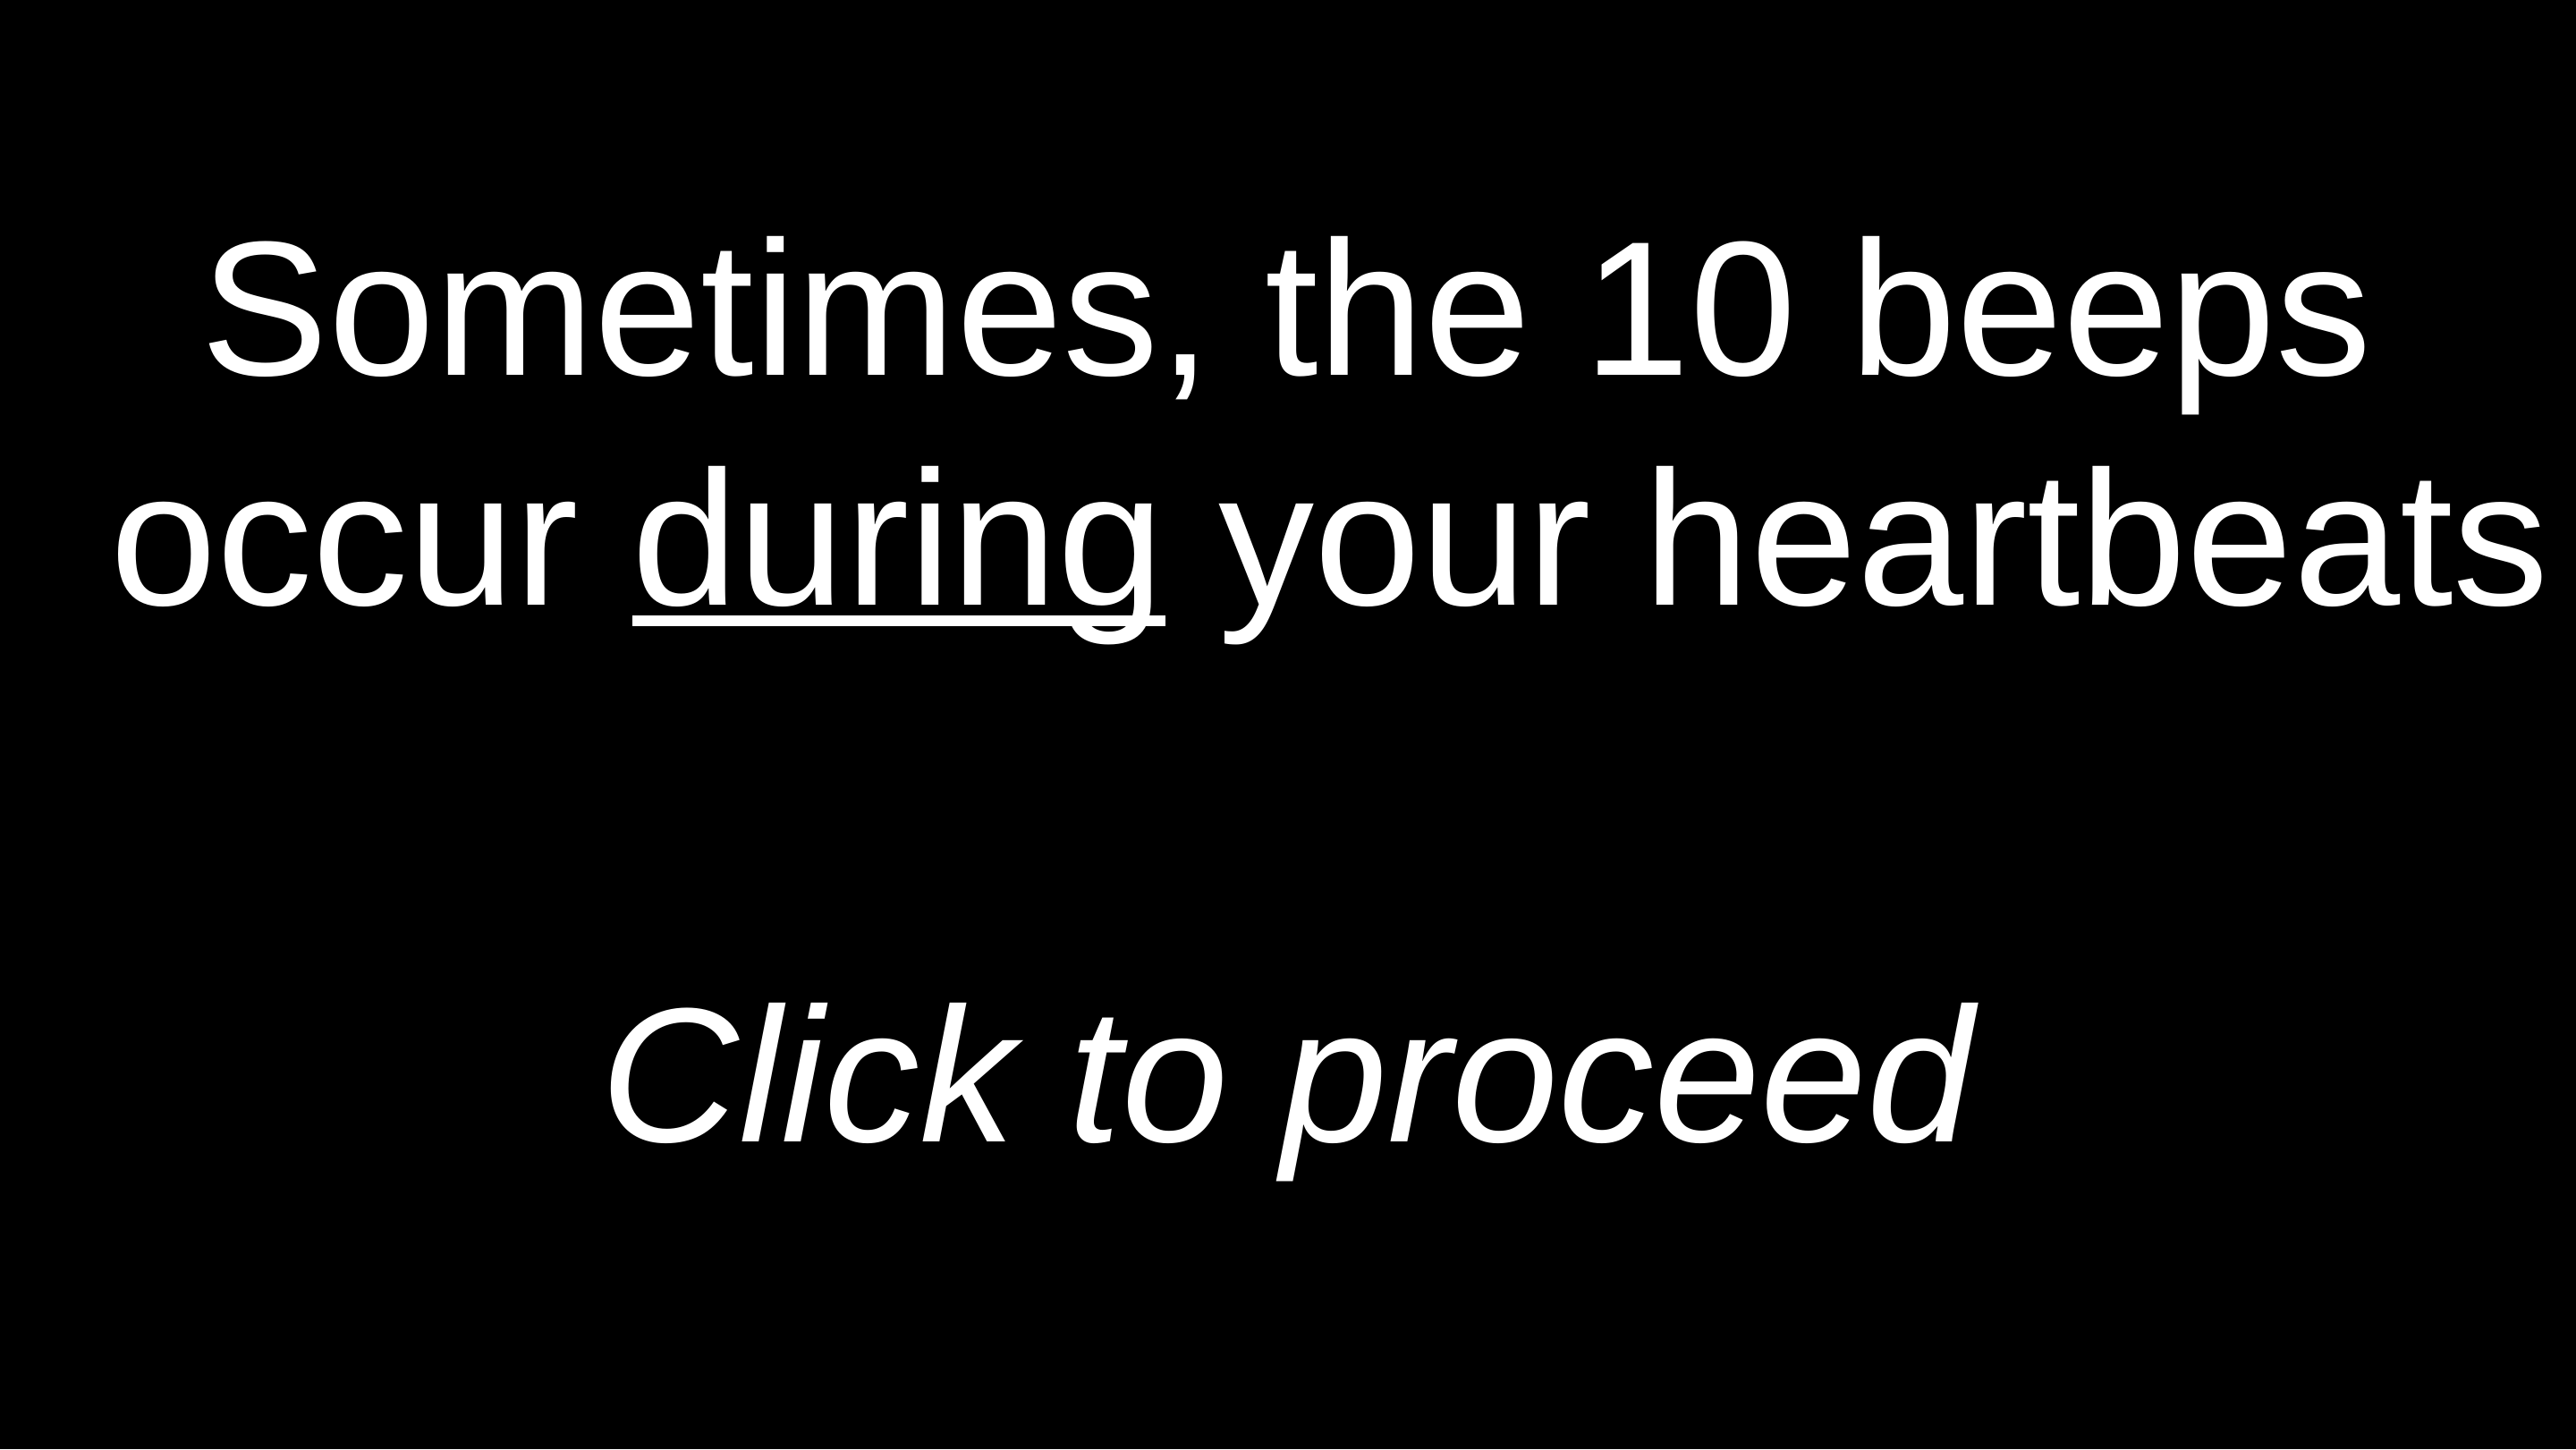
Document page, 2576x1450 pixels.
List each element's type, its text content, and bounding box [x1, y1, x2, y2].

list Sometimes, the 10 beeps occur during your heartbeats Click to proceed [0, 69, 2576, 1295]
